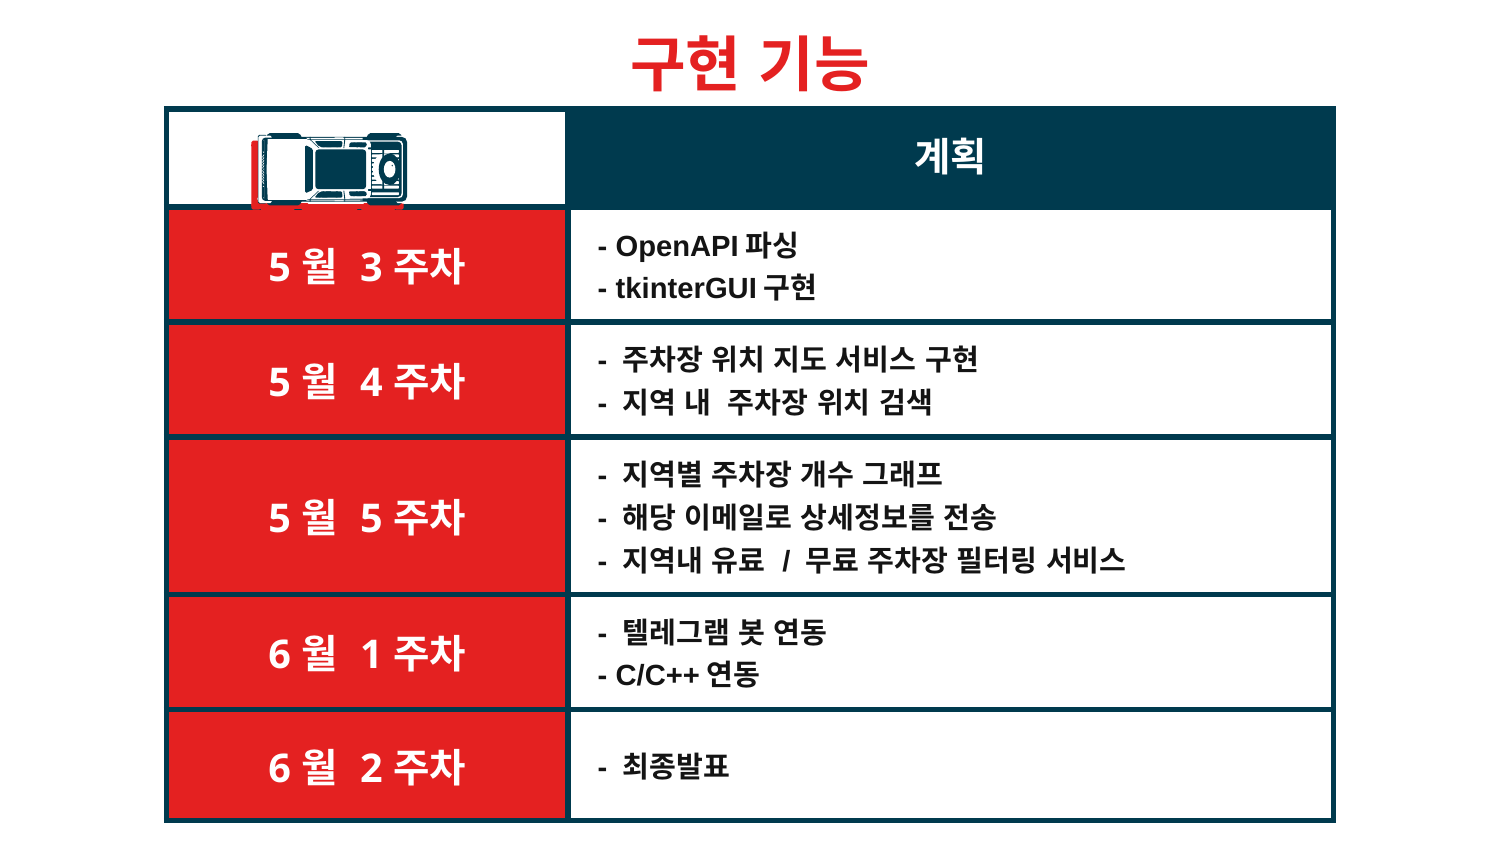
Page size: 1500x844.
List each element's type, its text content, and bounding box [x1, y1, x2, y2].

table_cell - 최종발표 [571, 712, 1331, 818]
table_cell - 지역별 주차장 개수 그래프 - 해당 이메일로 상세정보를 전송 - 지역내 유료 / 무료 주차장 필터링 서비스 [571, 440, 1331, 592]
table_cell - 주차장 위치 지도 서비스 구현 - 지역 내 주차장 위치 검색 [571, 325, 1331, 434]
table_cell 6월 2주차 [169, 712, 565, 818]
table_cell 5월 4주차 [169, 325, 565, 434]
table_cell 6월 1주차 [169, 597, 565, 707]
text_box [250, 132, 411, 212]
table_header 계획 [571, 112, 1331, 204]
table_cell - 텔레그램 봇 연동 - C/C++연동 [571, 597, 1331, 707]
title 구현 기능 [118, 15, 1382, 110]
table_header [169, 112, 565, 204]
table_cell 5월 3주차 [169, 210, 565, 319]
table_cell - OpenAPI파싱 - tkinterGUI구현 [571, 210, 1331, 319]
table_cell 5월 5주차 [169, 440, 565, 592]
